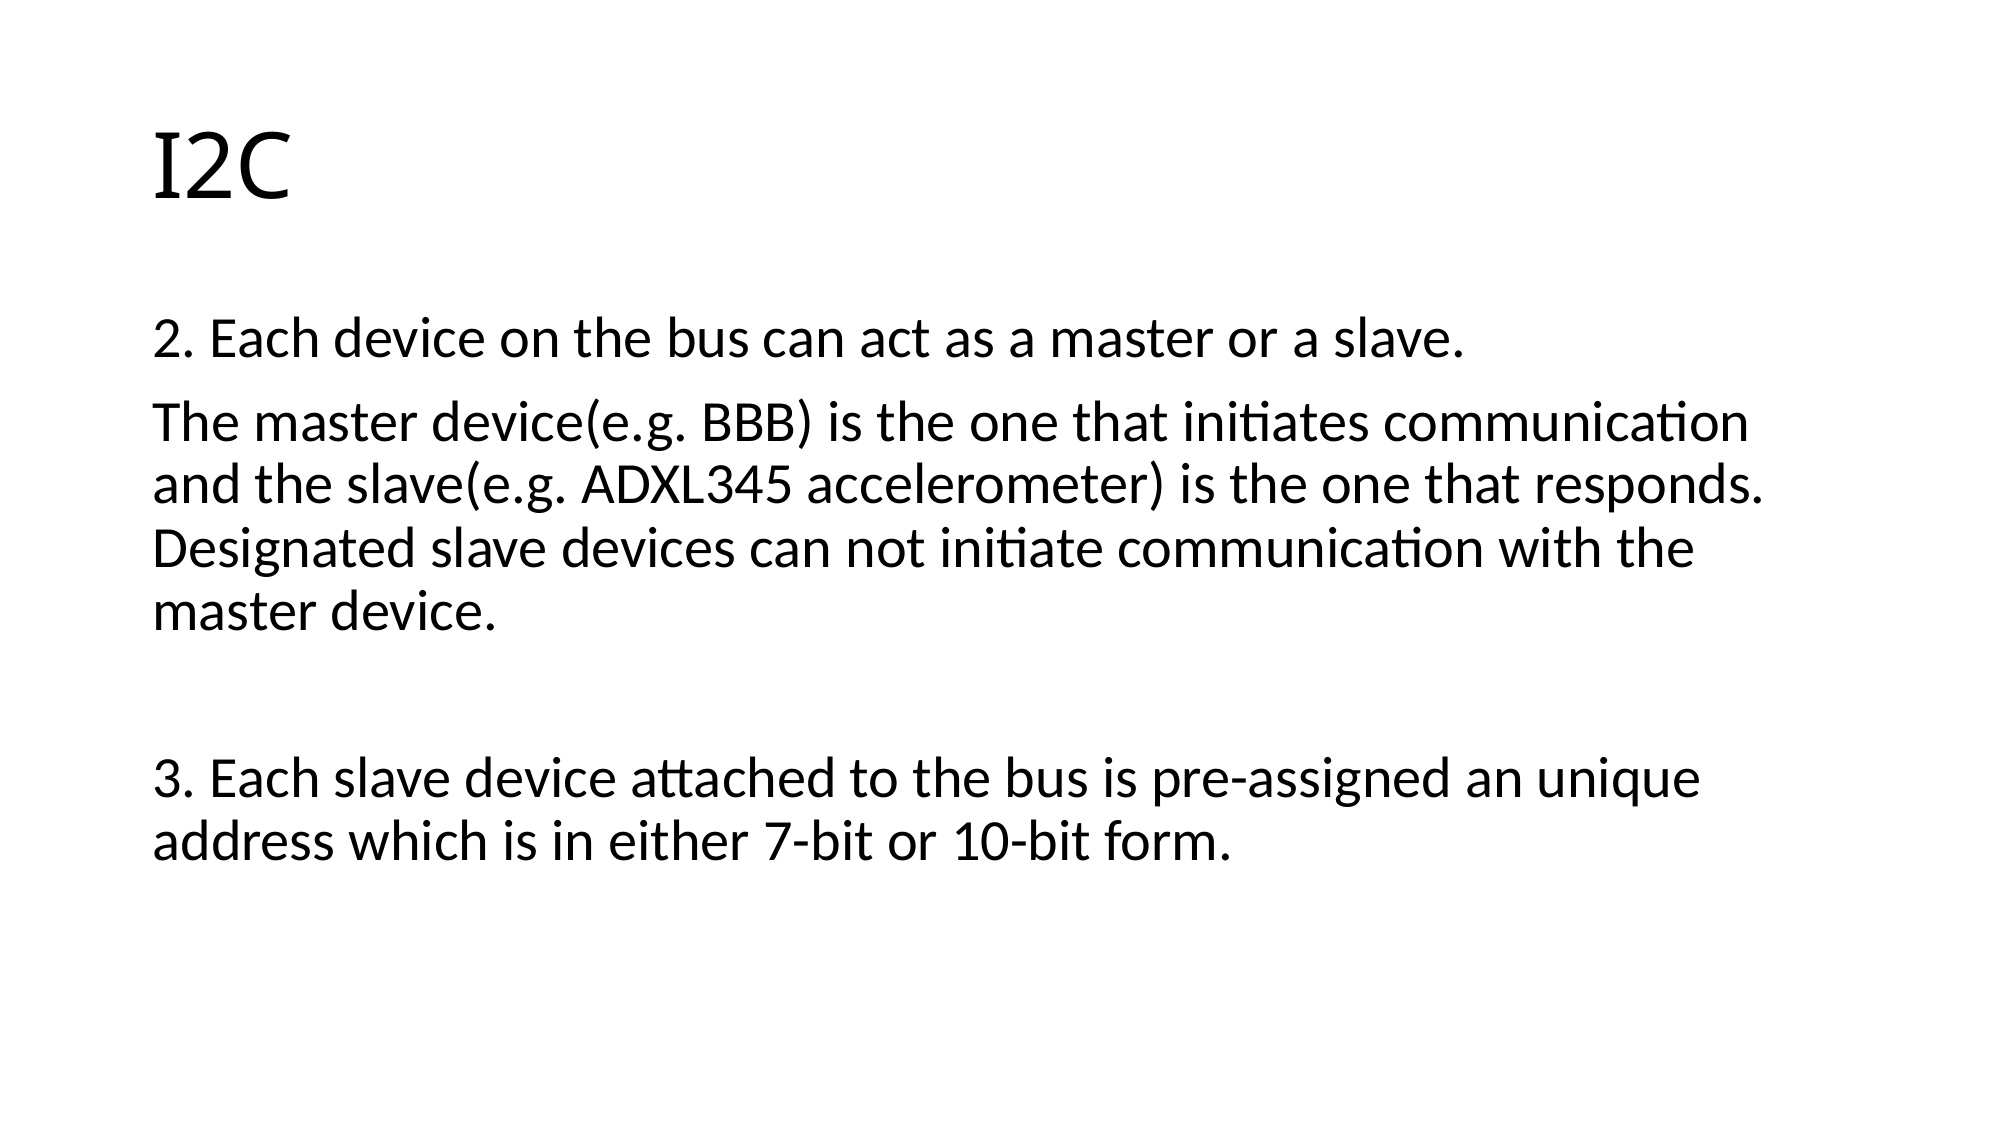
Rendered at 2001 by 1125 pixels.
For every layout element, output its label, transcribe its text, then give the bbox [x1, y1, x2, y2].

list 2. Each device on the bus can act as a master or a slave. The master device(e.g. BBB) is the one that initiates communication and the slave(e.g. ADXL345 accelerometer) is the one that responds. Designated slave devices can not initiate communication with the master device. 3. Each slave device attached to the bus is pre-assigned an unique address which is in either 7-bit or 10-bit form. [137, 299, 1863, 1014]
title I2C [137, 59, 1863, 278]
